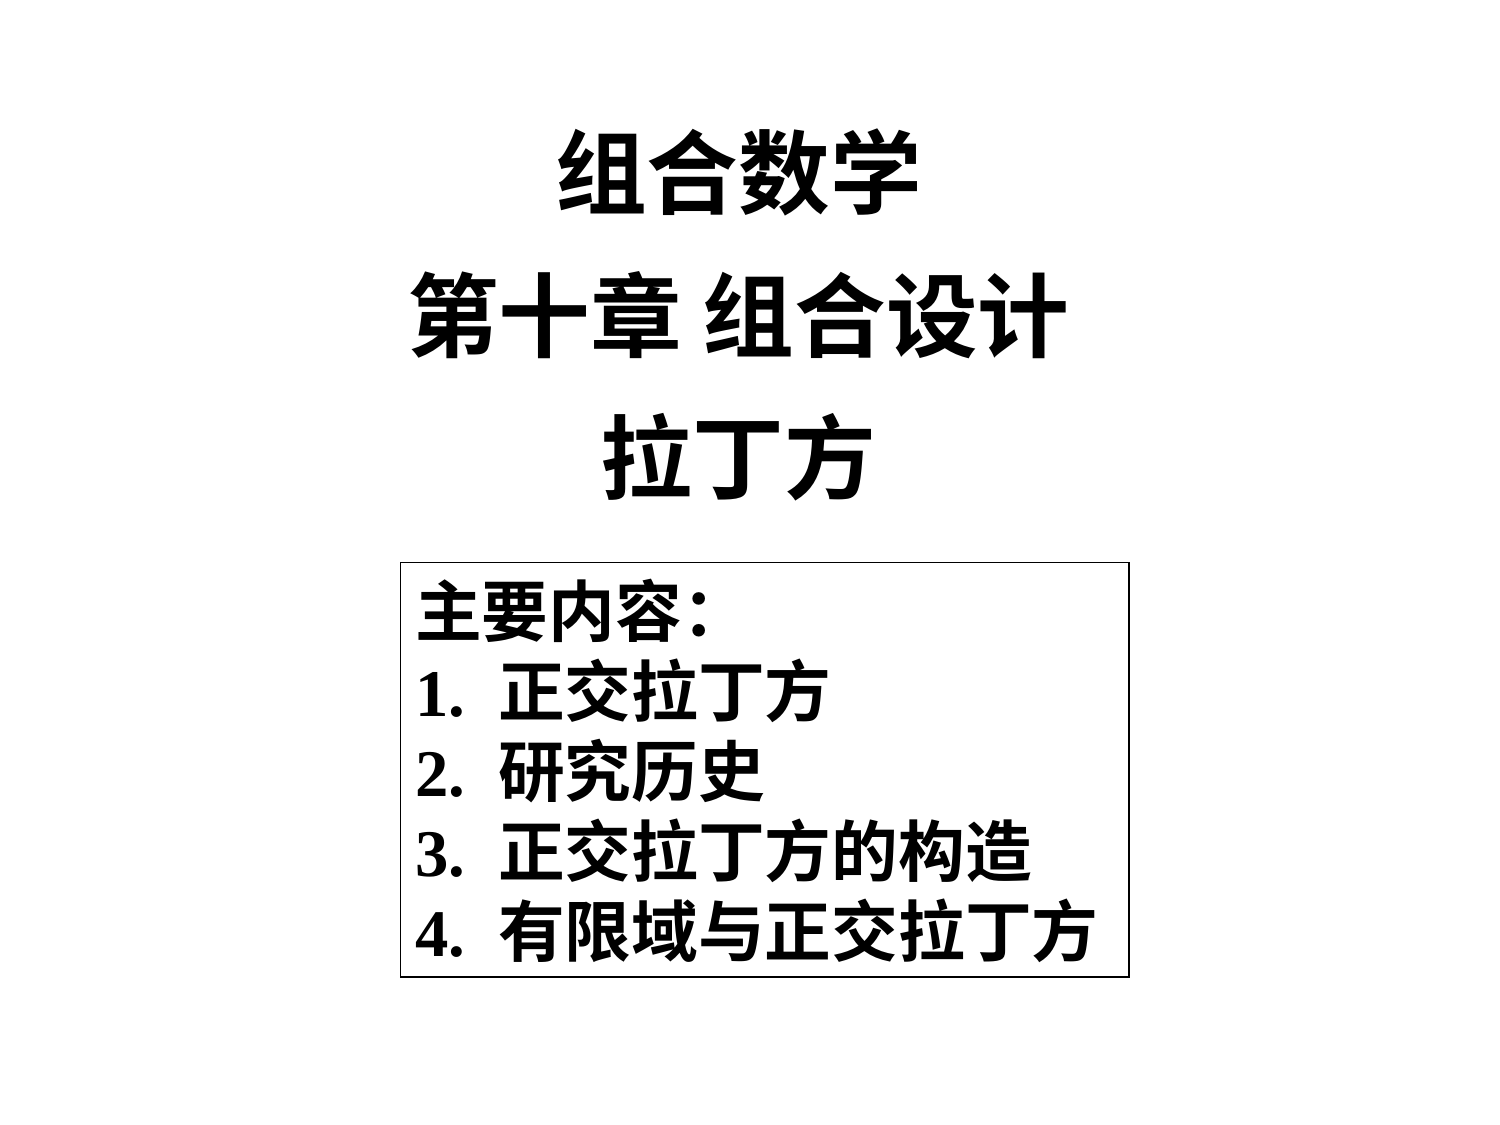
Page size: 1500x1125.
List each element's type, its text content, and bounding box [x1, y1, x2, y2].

text_box 主要内容： 1. 正交拉丁方 2. 研究历史 3. 正交拉丁方的构造 4. 有限域与正交拉丁方 [400, 562, 1129, 977]
title 组合数学 第十章 组合设计 拉丁方 [101, 54, 1376, 539]
